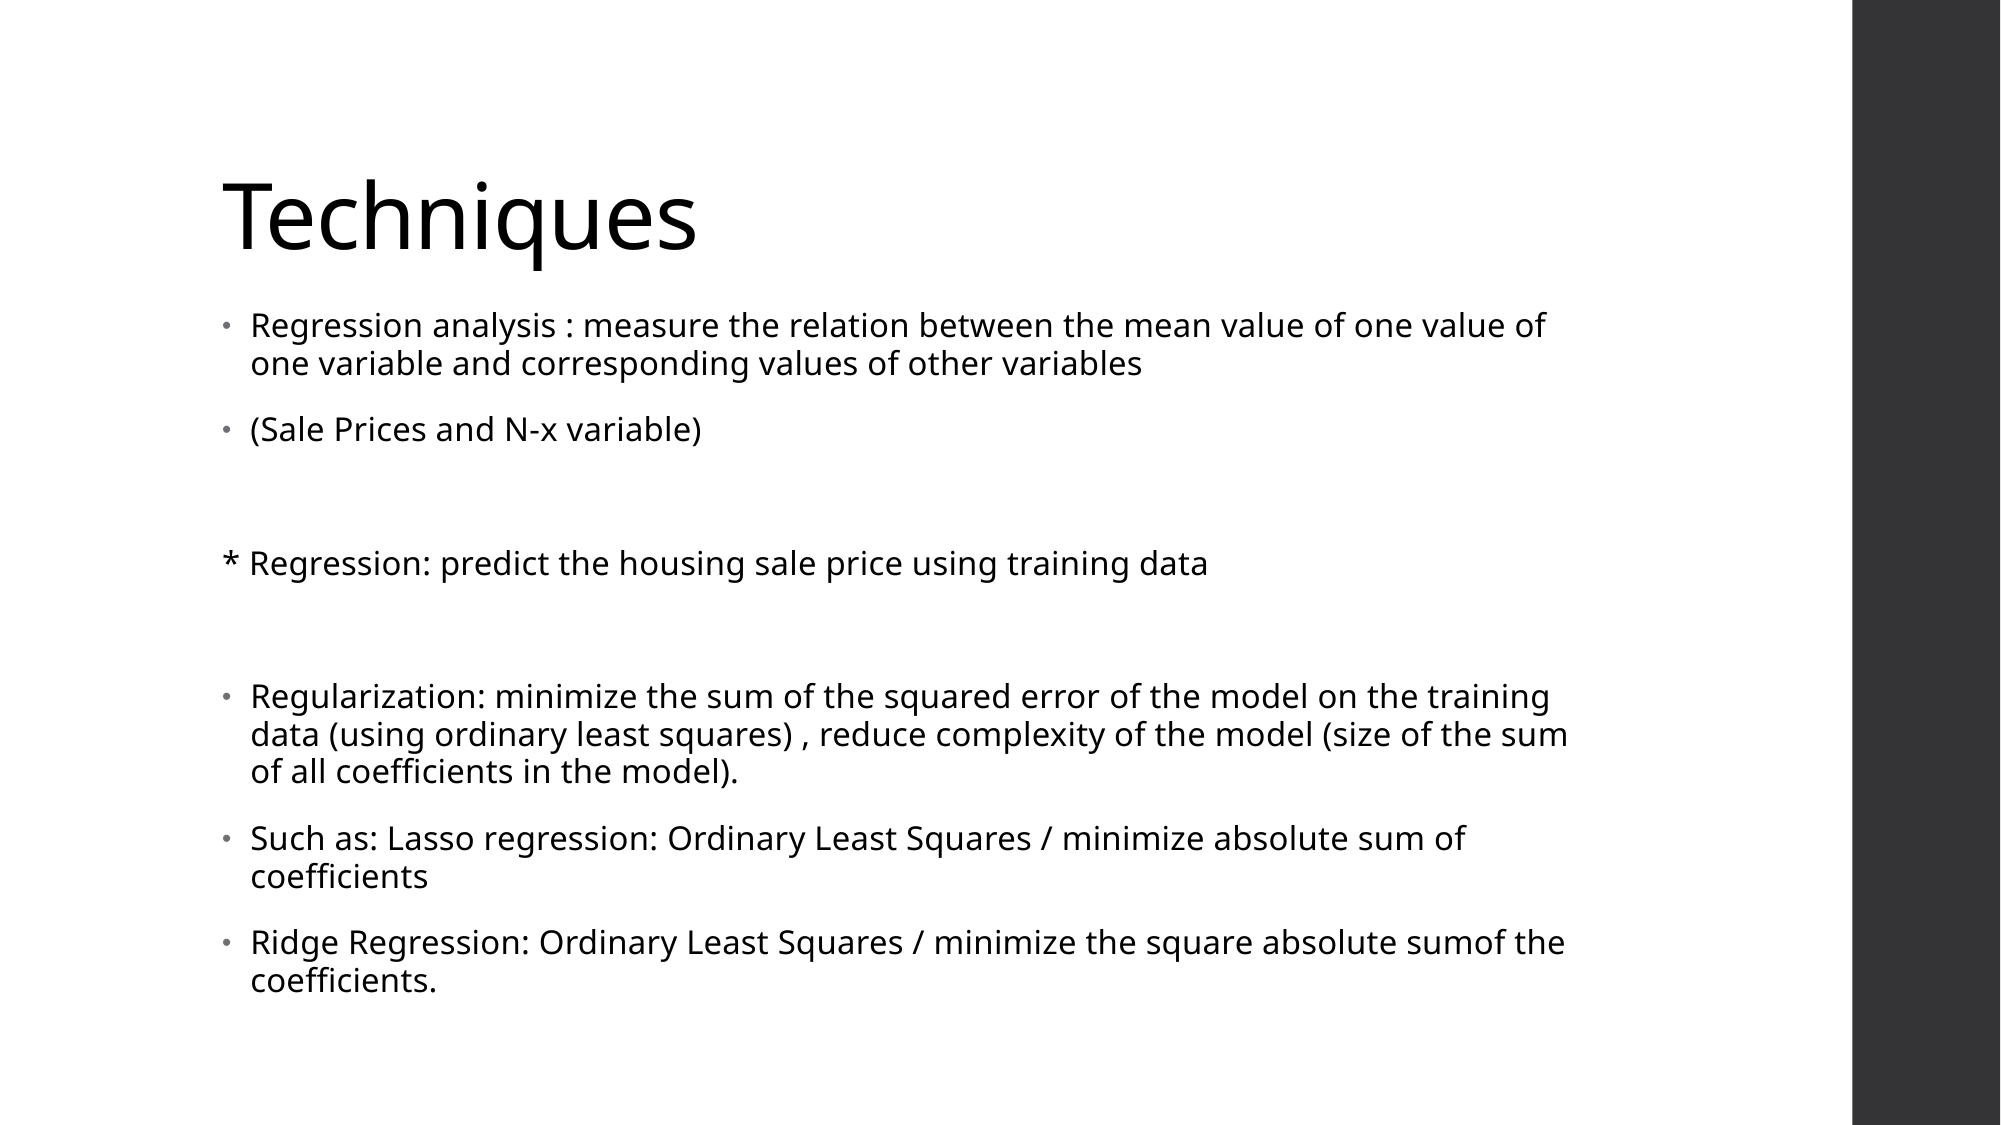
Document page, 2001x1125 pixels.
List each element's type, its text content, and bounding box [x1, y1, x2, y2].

list Regression analysis : measure the relation between the mean value of one value of one variable and corresponding values of other variables (Sale Prices and N-x variable) * Regression: predict the housing sale price using training data Regularization: minimize the sum of the squared error of the model on the training data (using ordinary least squares) , reduce complexity of the model (size of the sum of all coefficients in the model). Such as: Lasso regression: Ordinary Least Squares / minimize absolute sum of coefficients Ridge Regression: Ordinary Least Squares / minimize the square absolute sumof the coefficients. [206, 299, 1617, 1014]
title Techniques [206, 60, 1797, 278]
